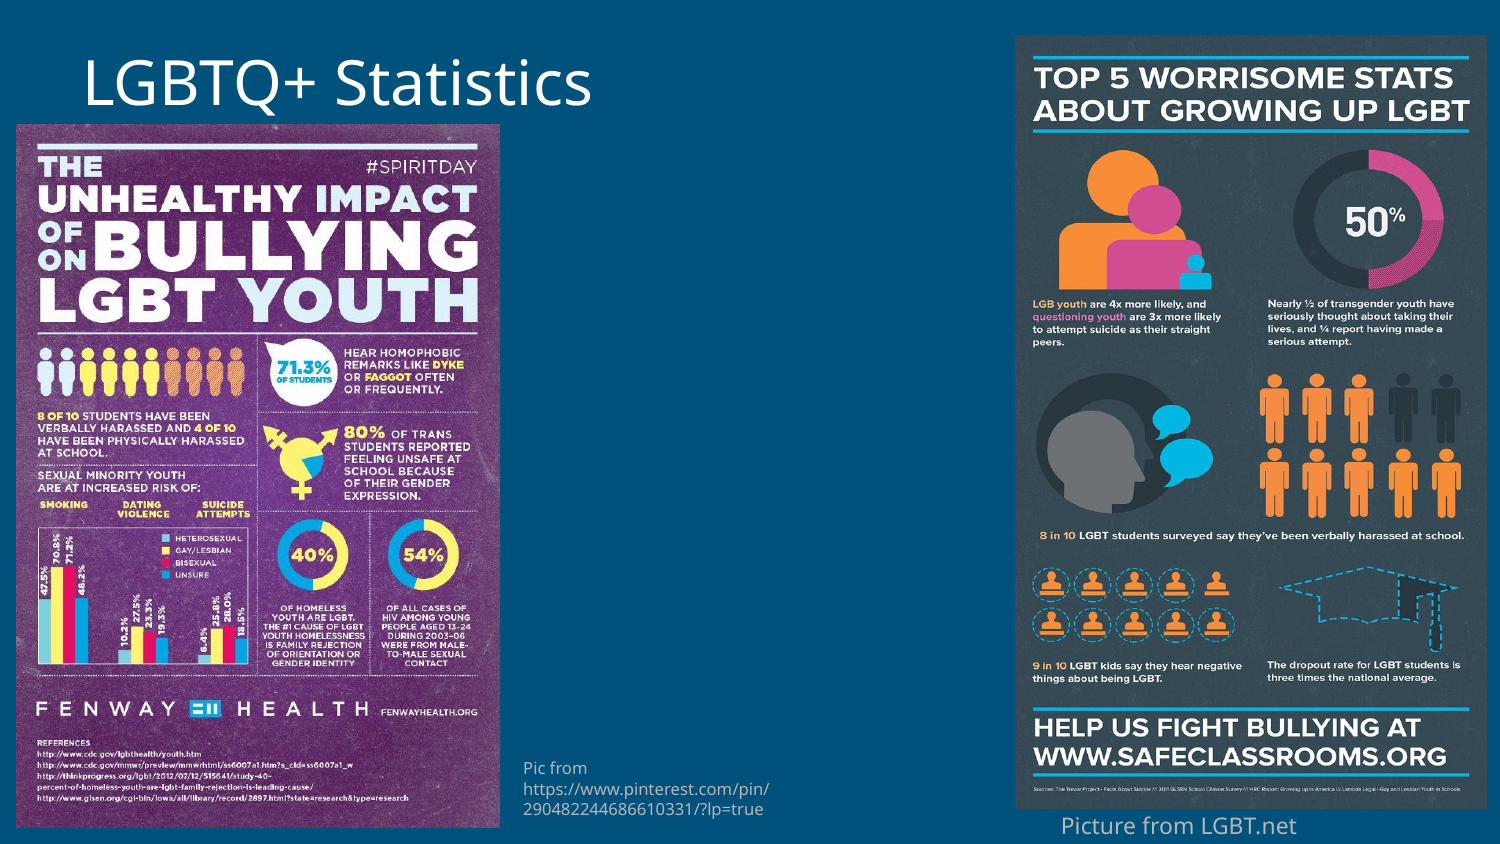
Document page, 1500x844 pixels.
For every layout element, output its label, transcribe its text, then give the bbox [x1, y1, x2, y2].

picture [1016, 36, 1486, 808]
title LGBTQ+ Statistics [34, 20, 1408, 133]
text_box Picture from LGBT.net [1045, 816, 1394, 844]
text_box Pic from https://www.pinterest.com/pin/290482244686610331/?lp=true [508, 743, 816, 844]
picture [17, 125, 499, 827]
